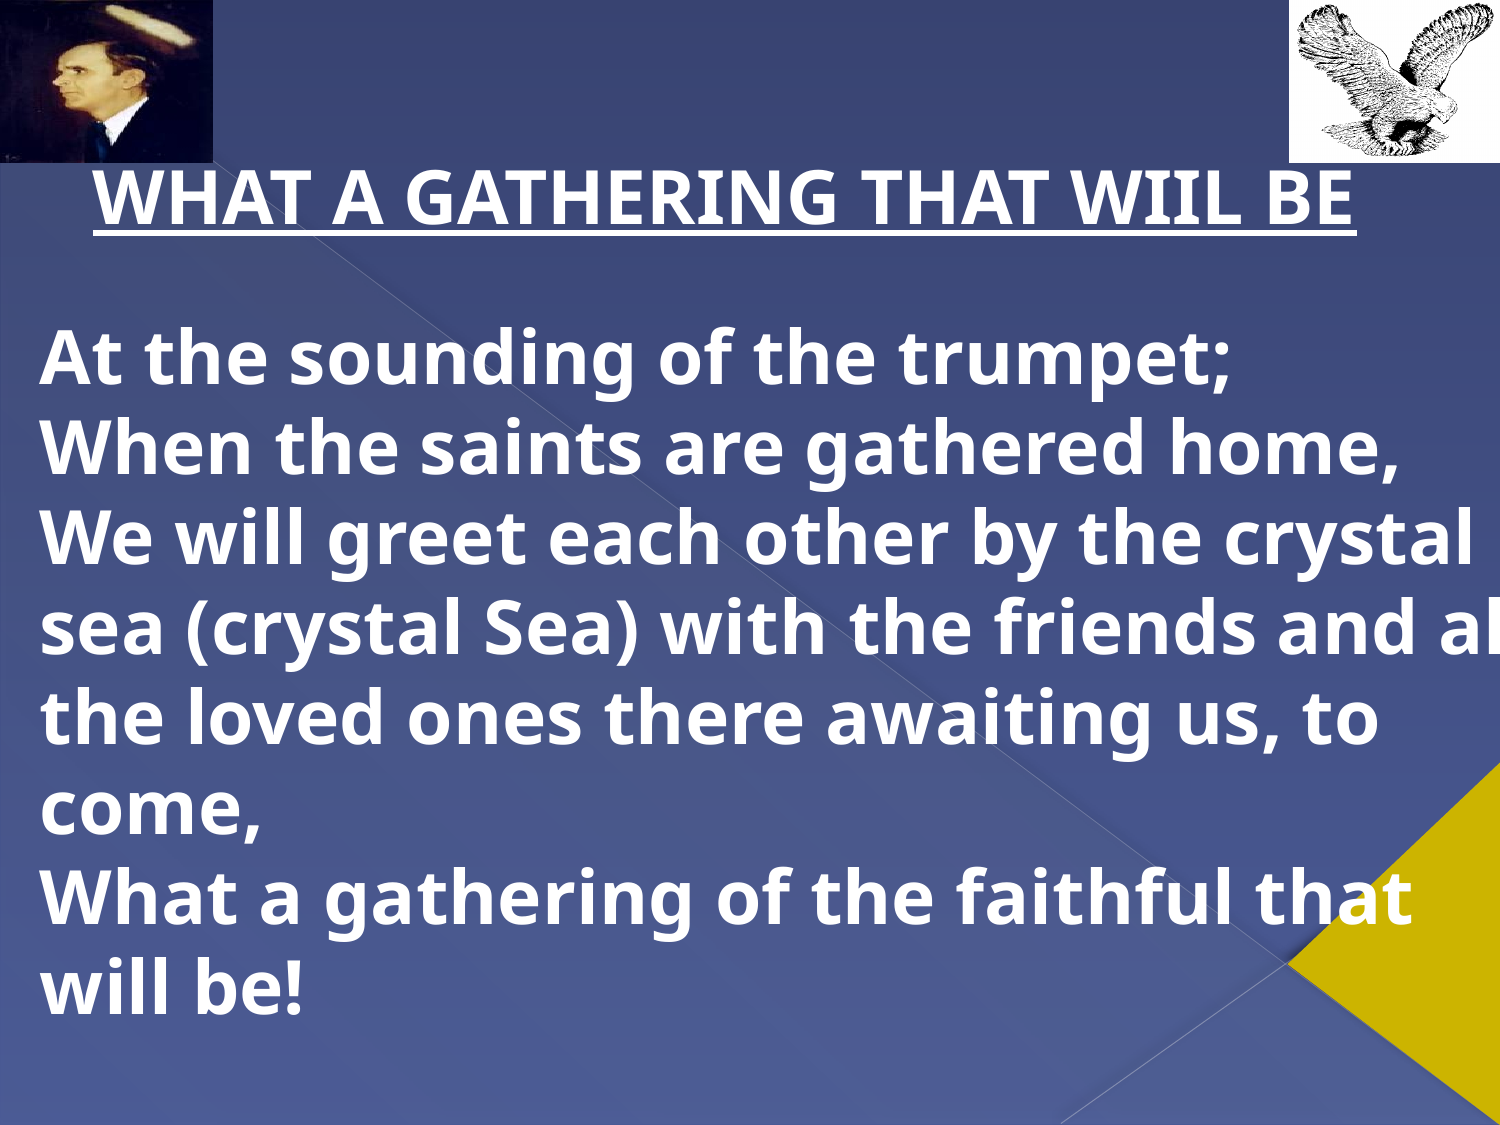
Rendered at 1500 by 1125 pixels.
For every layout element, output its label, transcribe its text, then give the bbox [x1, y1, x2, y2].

picture [1288, 0, 1500, 163]
picture [0, 0, 213, 163]
text_box [1381, 1038, 1500, 1125]
text_box At the sounding of the trumpet; When the saints are gathered home, We will greet each other by the crystal sea (crystal Sea) with the friends and all the loved ones there awaiting us, to come, What a gathering of the faithful that will be! [24, 248, 1500, 1038]
text_box WHAT A GATHERING THAT WIIL BE [0, 0, 1500, 248]
